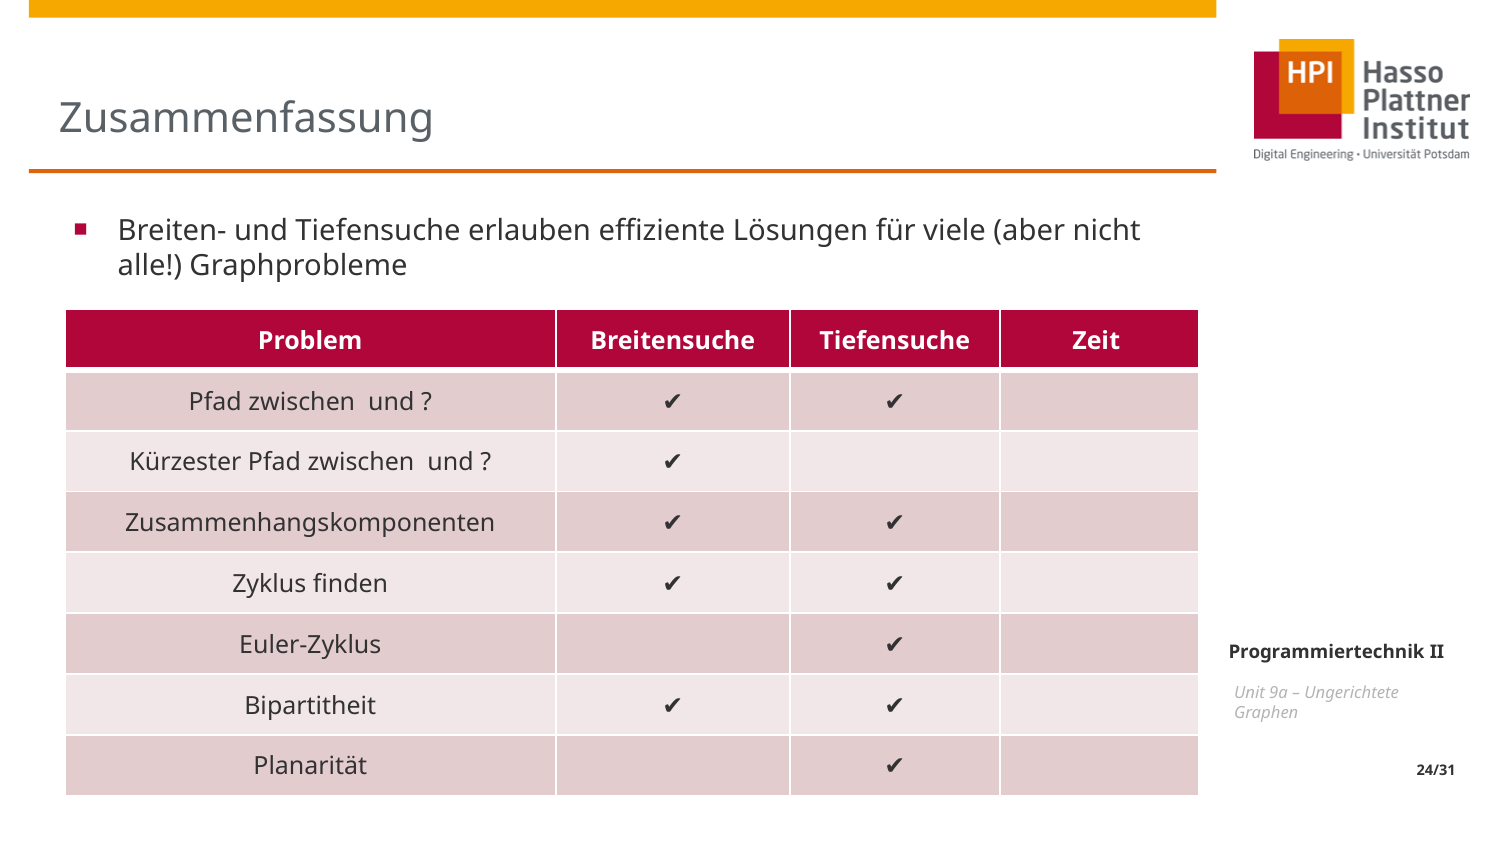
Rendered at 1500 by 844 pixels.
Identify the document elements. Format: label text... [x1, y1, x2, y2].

list Breiten- und Tiefensuche erlauben effiziente Lösungen für viele (aber nicht alle!) Graphprobleme [58, 203, 1187, 304]
title Zusammenfassung [58, 17, 1187, 170]
picture [1254, 39, 1470, 161]
